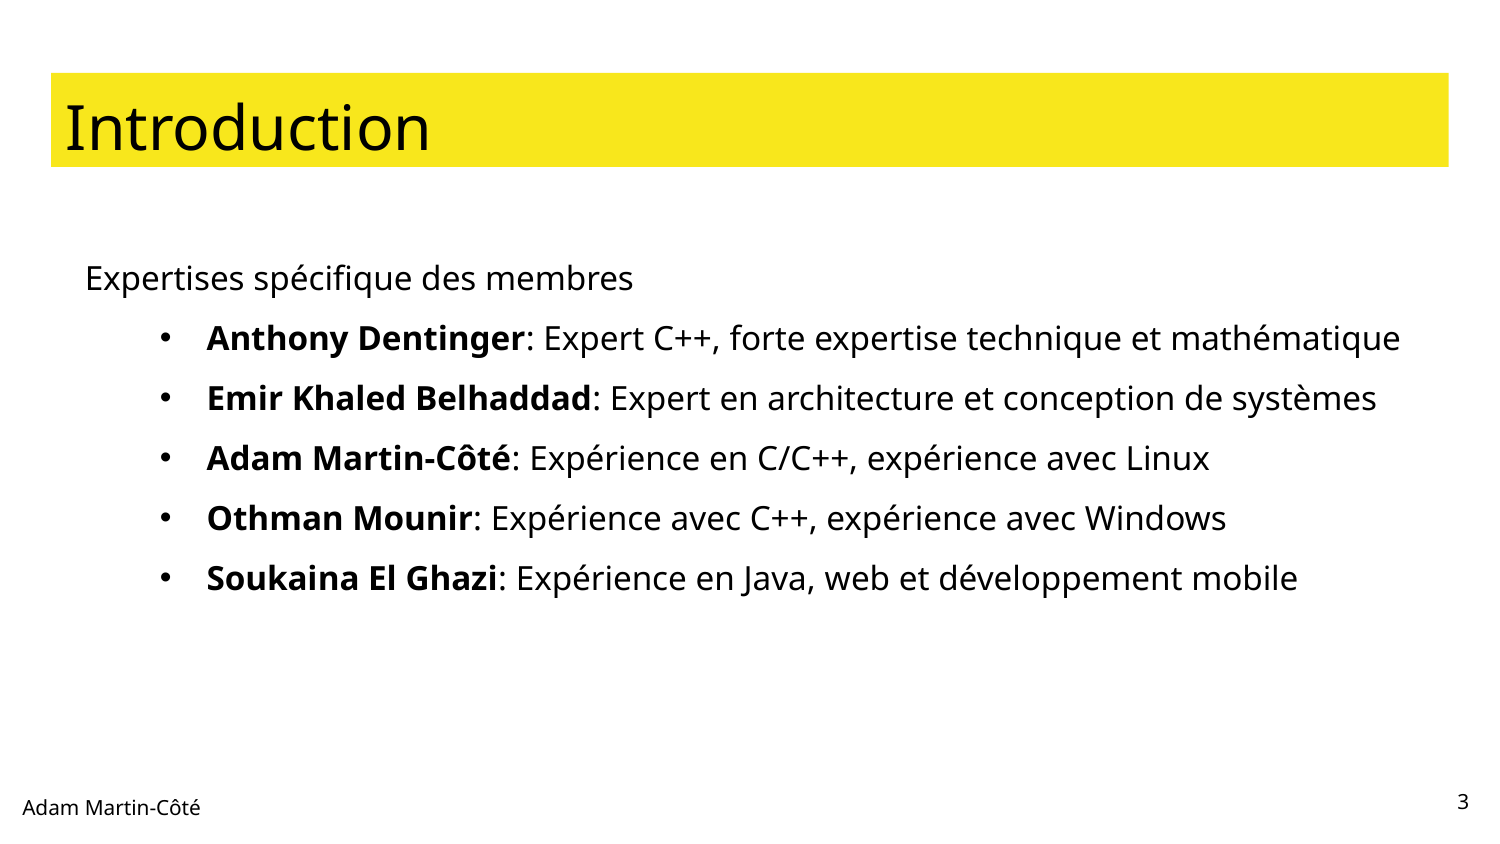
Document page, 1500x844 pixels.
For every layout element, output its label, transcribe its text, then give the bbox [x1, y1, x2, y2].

text_box Adam Martin-Côté [7, 779, 347, 824]
text_box Expertises spécifique des membres Anthony Dentinger: Expert C++, forte expertise technique et mathématique Emir Khaled Belhaddad: Expert en architecture et conception de systèmes Adam Martin-Côté: Expérience en C/C++, expérience avec Linux Othman Mounir: Expérience avec C++, expérience avec Windows Soukaina El Ghazi: Expérience en Java, web et développement mobile [51, 202, 1449, 750]
text_box Introduction [51, 72, 1449, 167]
text_box 3 [1394, 769, 1484, 834]
